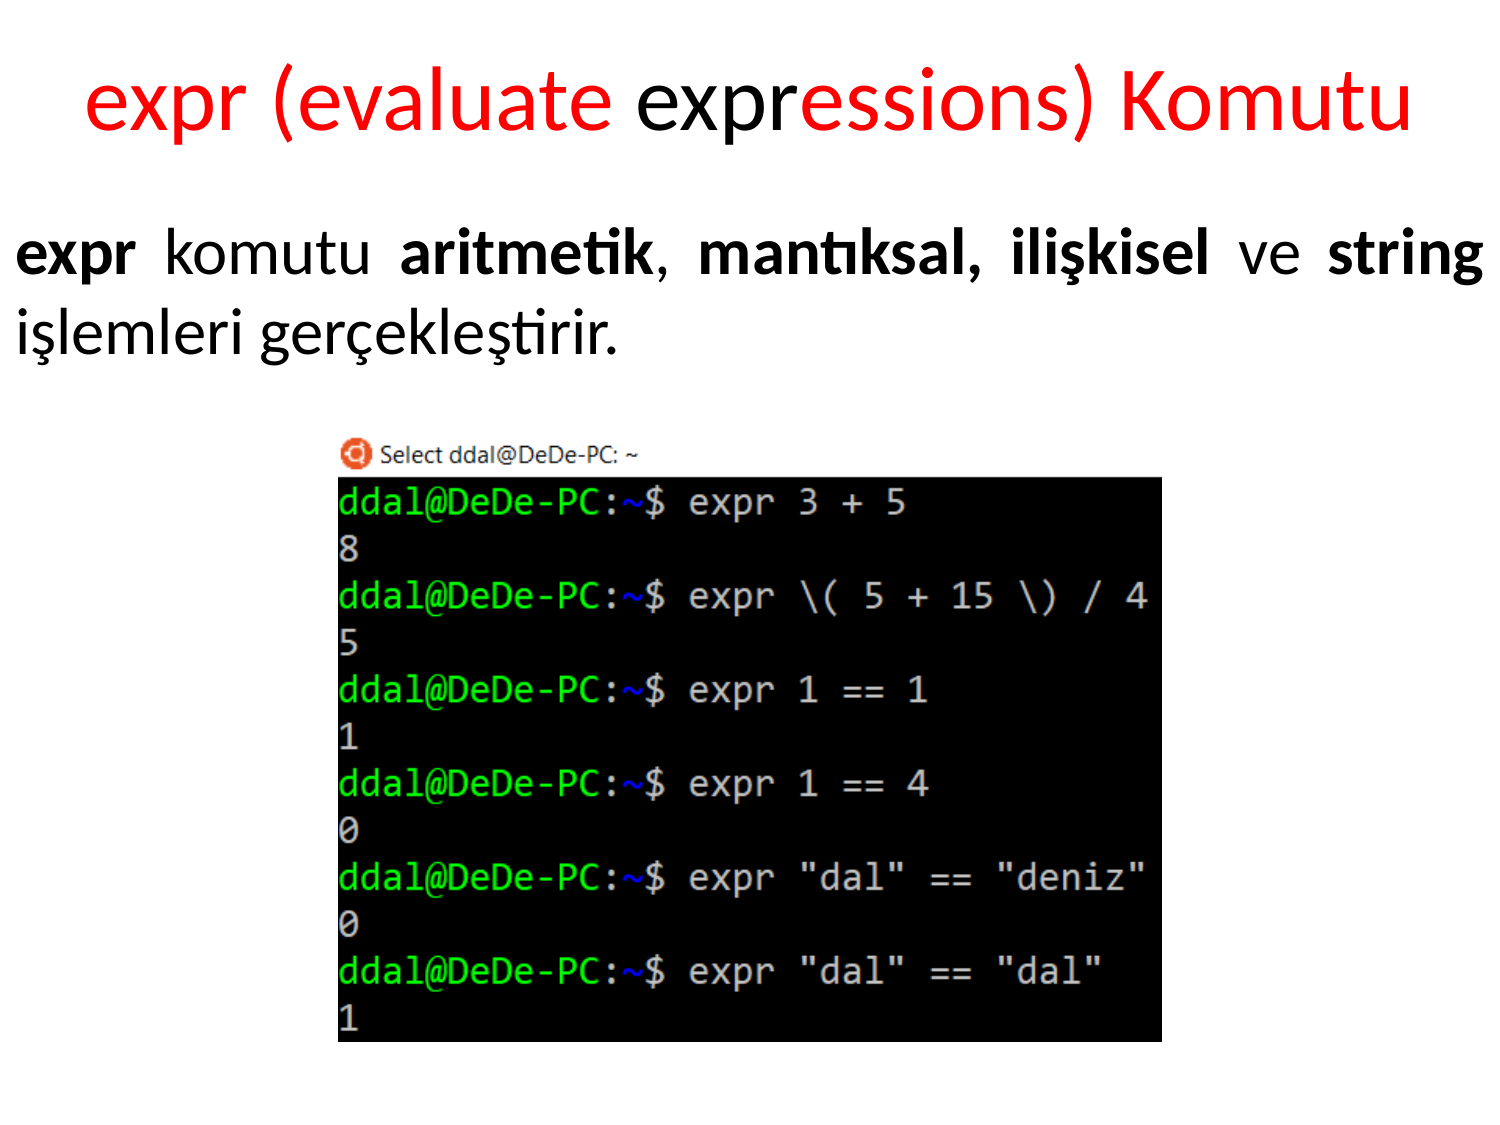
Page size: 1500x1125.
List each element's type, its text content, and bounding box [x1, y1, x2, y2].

list expr komutu aritmetik, mantıksal, ilişkisel ve string işlemleri gerçekleştirir. [0, 200, 1500, 388]
picture [337, 432, 1162, 1042]
title expr (evaluate expressions) Komutu [0, 0, 1500, 188]
